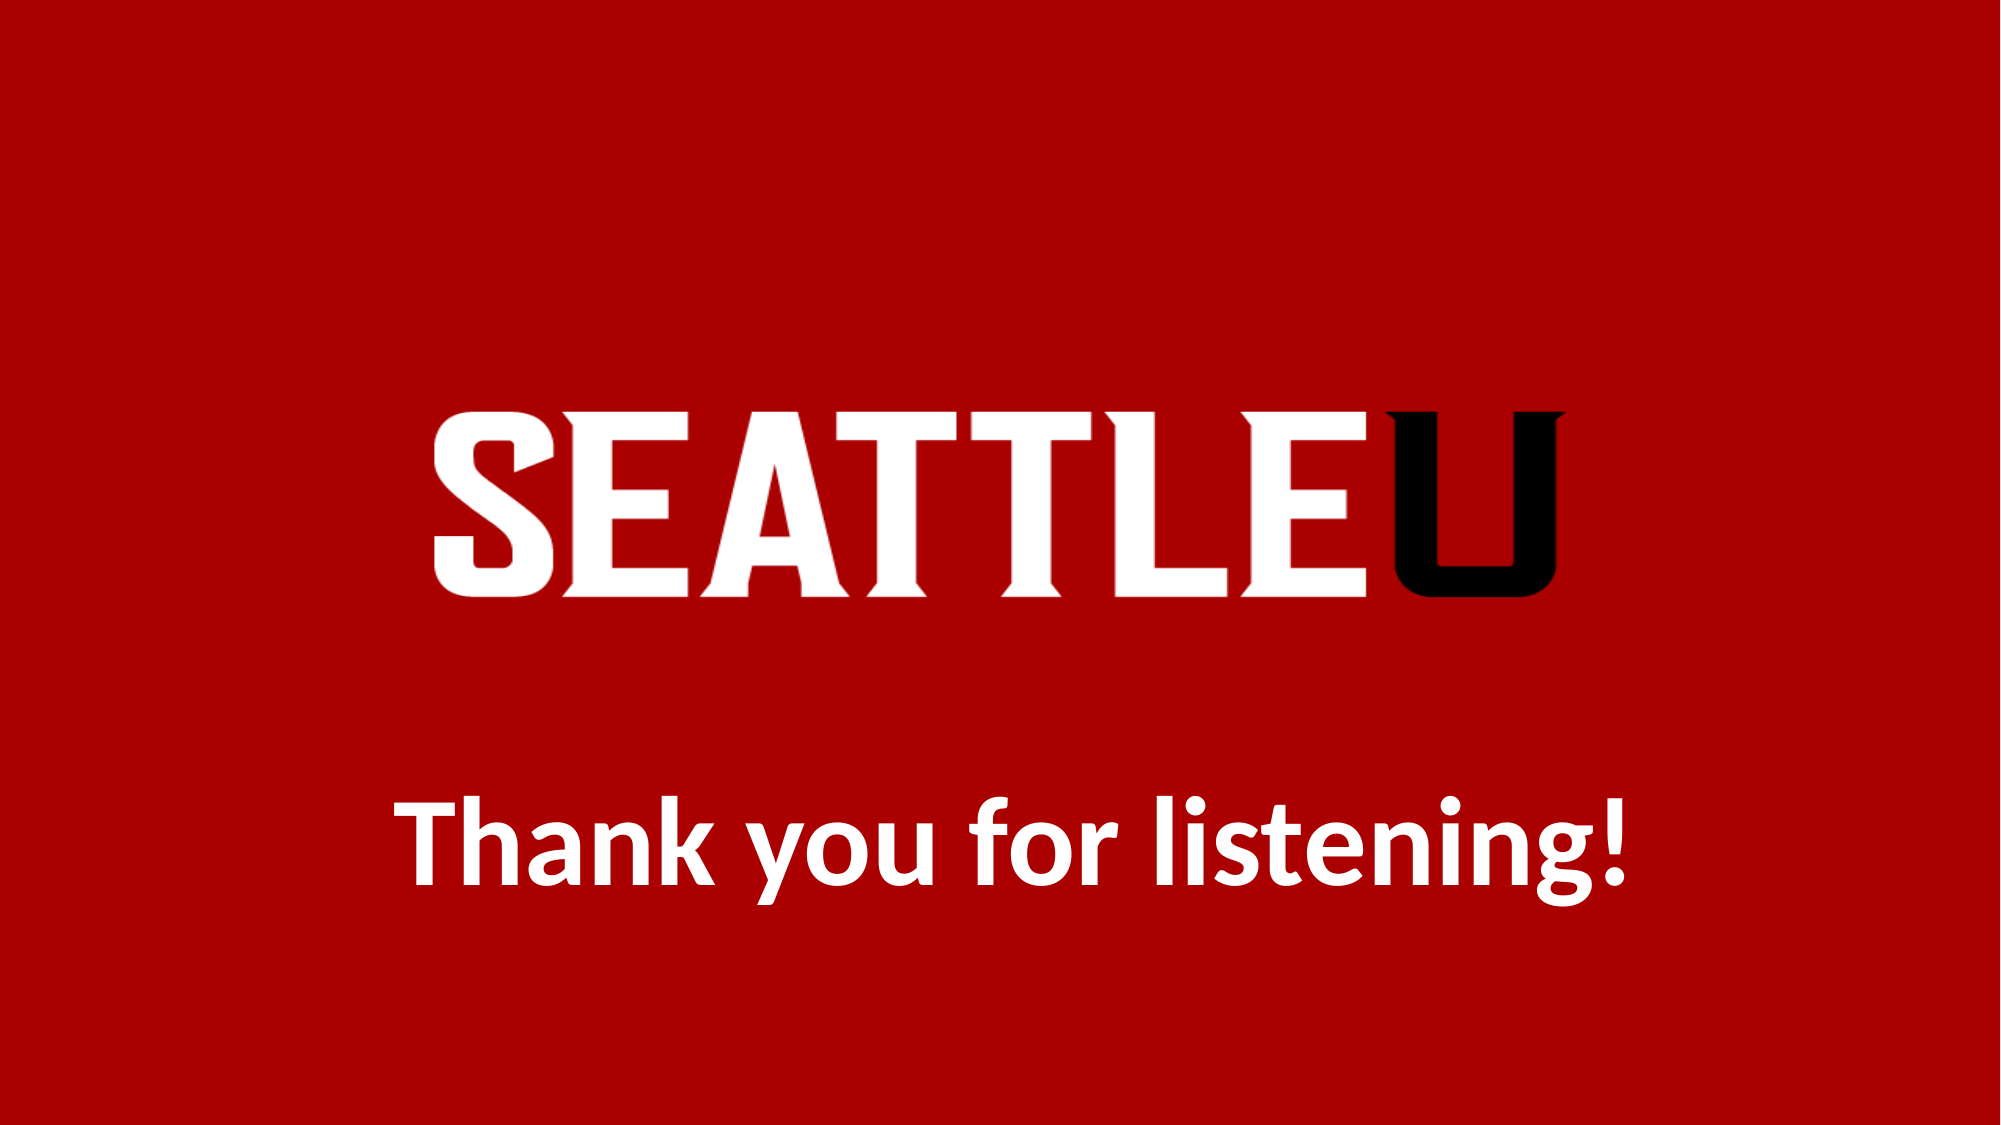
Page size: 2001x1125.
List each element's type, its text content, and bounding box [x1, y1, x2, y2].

text_box Thank you for listening! [378, 743, 1695, 926]
picture [0, 0, 2001, 1125]
